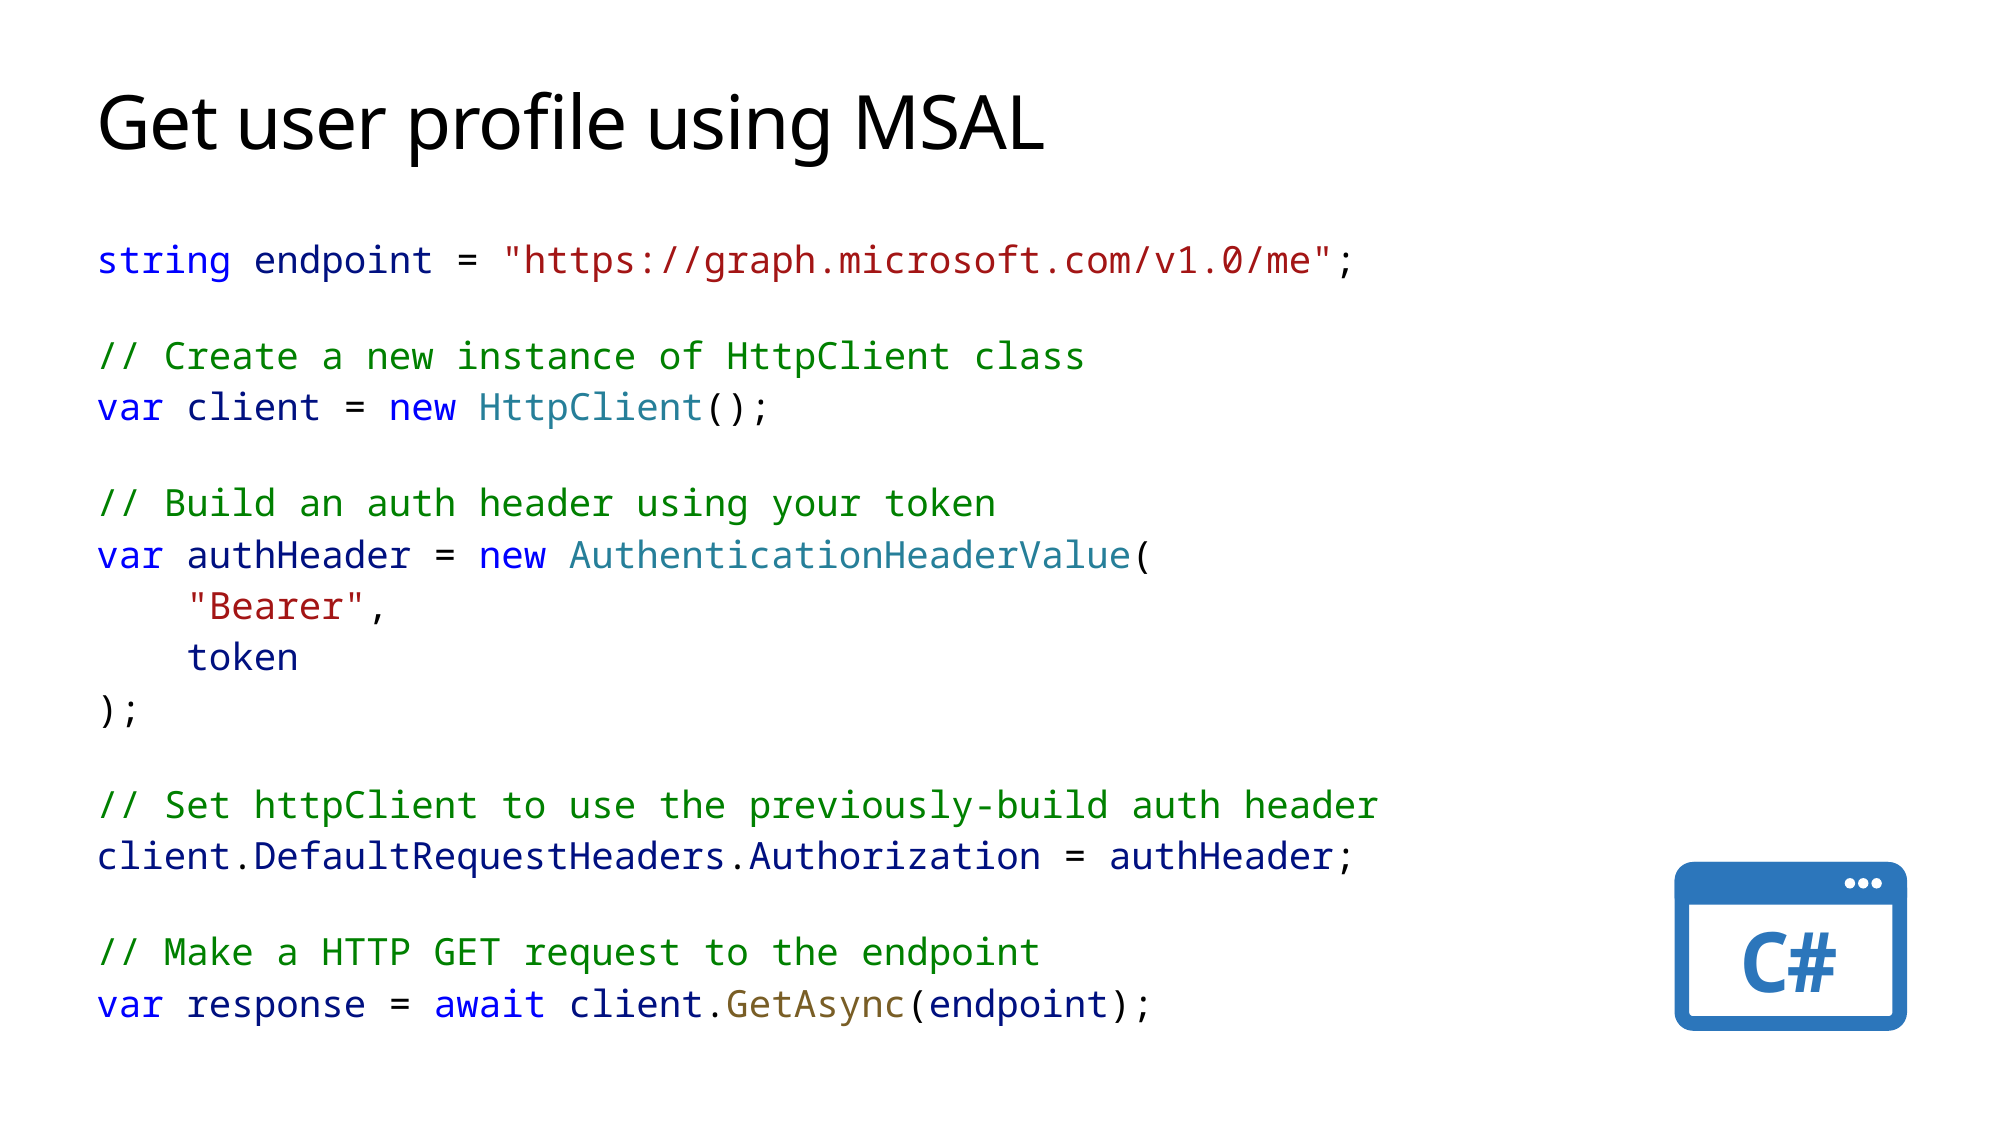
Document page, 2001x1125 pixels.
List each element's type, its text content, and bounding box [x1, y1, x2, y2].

title Get user profile using MSAL [96, 75, 1904, 166]
list string endpoint = "https://graph.microsoft.com/v1.0/me"; // Create a new instance of HttpClient class var client = new HttpClient(); // Build an auth header using your token var authHeader = new AuthenticationHeaderValue( "Bearer", token ); // Set httpClient to use the previously-build auth header client.DefaultRequestHeaders.Authorization = authHeader; // Make a HTTP GET request to the endpoint var response = await client.GetAsync(endpoint); [96, 235, 1904, 1063]
